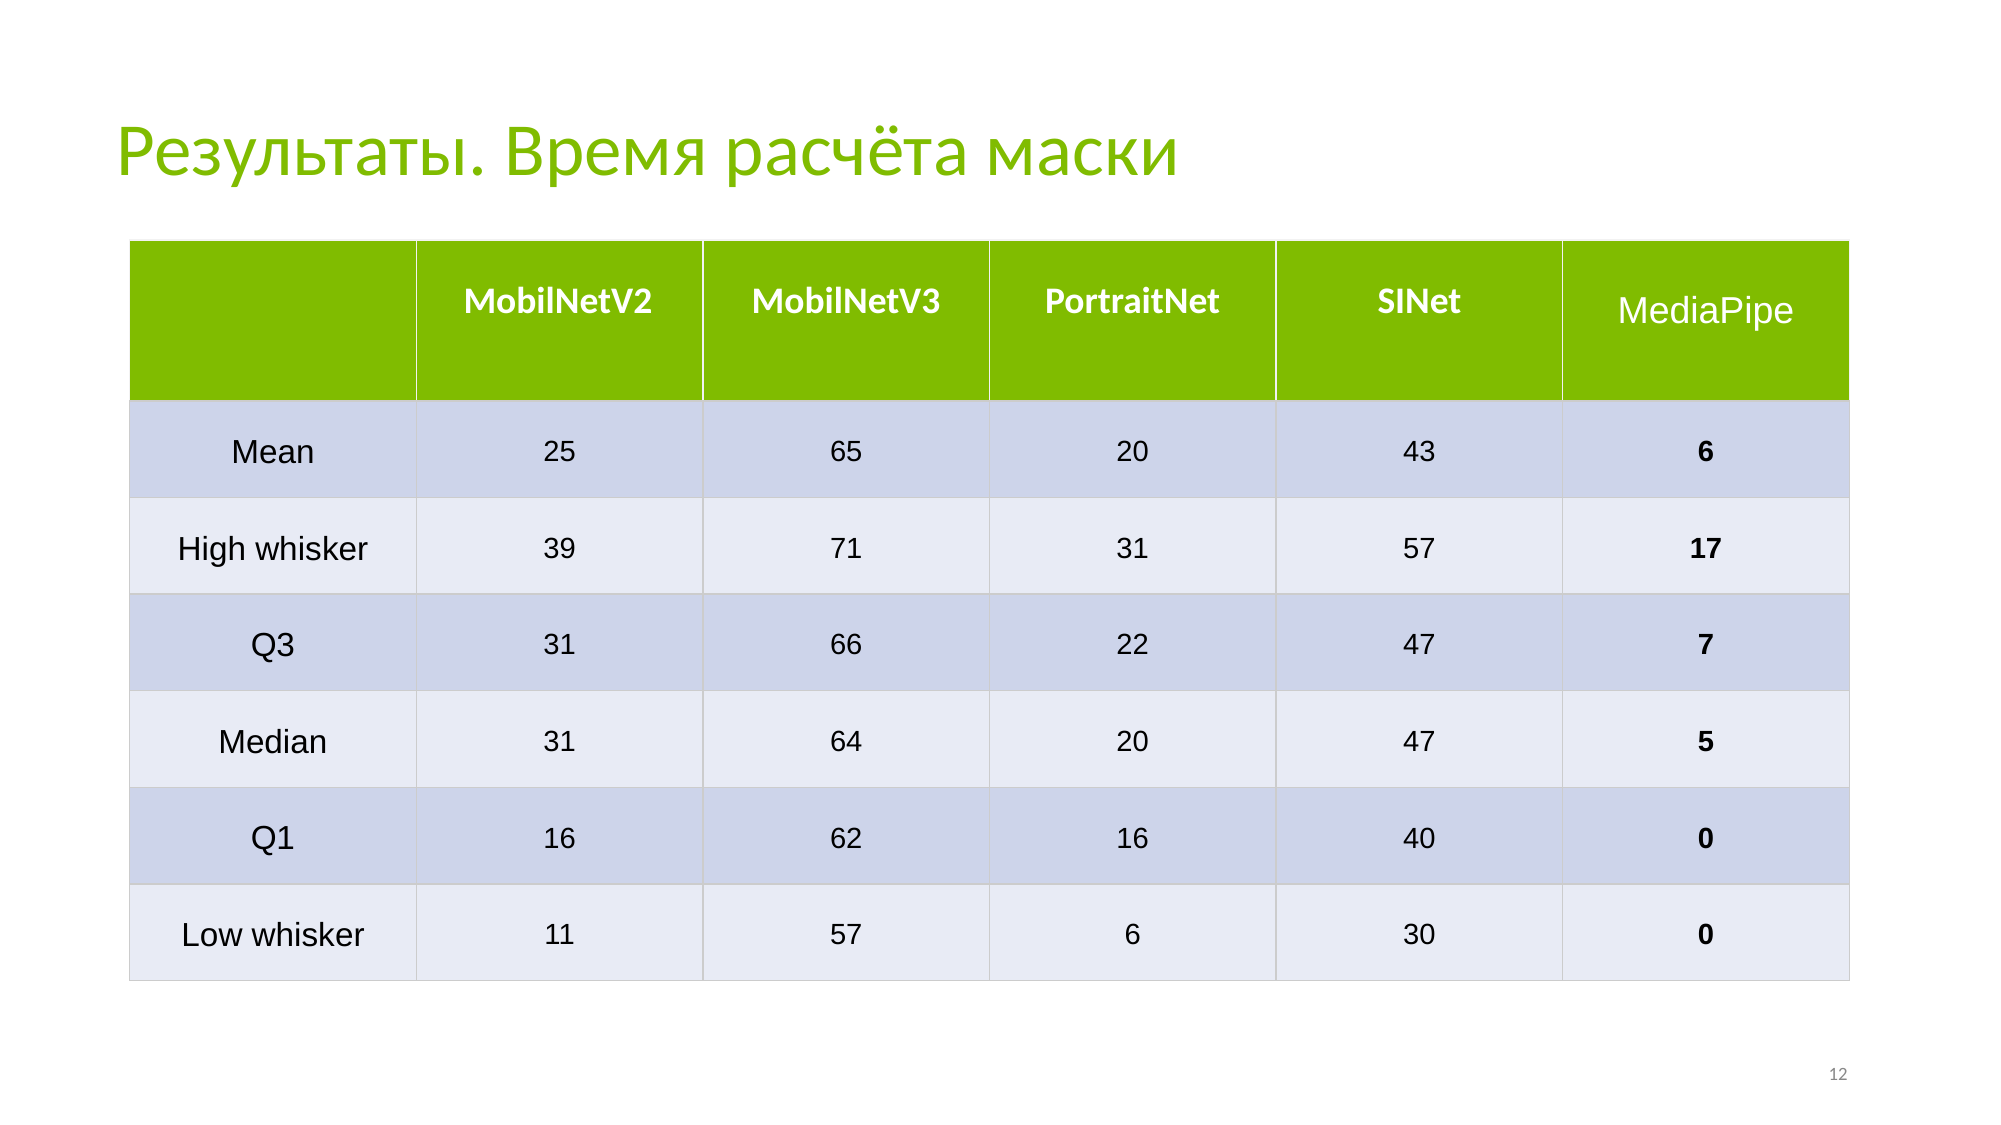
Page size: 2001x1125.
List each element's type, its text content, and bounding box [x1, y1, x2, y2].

table_cell 5 [1563, 691, 1849, 787]
table_cell 16 [417, 788, 702, 883]
table_cell Low whisker [130, 885, 416, 980]
table_cell High whisker [130, 498, 416, 593]
table_cell Q1 [130, 788, 416, 883]
table_cell Median [130, 691, 416, 787]
table_cell 0 [1563, 788, 1849, 883]
table_cell 71 [704, 498, 989, 593]
table_header MobilNetV2 [417, 241, 702, 400]
title Результаты. Время расчёта маски [101, 103, 1406, 200]
table_cell 65 [704, 402, 989, 497]
table_header MobilNetV3 [704, 241, 989, 400]
table_header MediaPipe [1563, 241, 1849, 400]
table_cell 57 [1277, 498, 1562, 593]
table_cell 47 [1277, 595, 1562, 690]
table_cell 25 [417, 402, 702, 497]
table_cell 16 [990, 788, 1275, 883]
table_header [130, 241, 416, 400]
table_cell 66 [704, 595, 989, 690]
table_cell 20 [990, 402, 1275, 497]
table_cell 31 [417, 595, 702, 690]
slide_number 12 [1749, 1042, 1863, 1103]
table_cell 62 [704, 788, 989, 883]
table_header SINet [1277, 241, 1562, 400]
table_cell Q3 [130, 595, 416, 690]
table_cell 43 [1277, 402, 1562, 497]
table_cell 47 [1277, 691, 1562, 787]
table_cell 39 [417, 498, 702, 593]
table_cell 0 [1563, 885, 1849, 980]
table_cell 6 [1563, 402, 1849, 497]
table_cell 40 [1277, 788, 1562, 883]
table_cell 57 [704, 885, 989, 980]
table_cell 7 [1563, 595, 1849, 690]
table_cell 64 [704, 691, 989, 787]
table_cell 20 [990, 691, 1275, 787]
table_header PortraitNet [990, 241, 1275, 400]
table_cell 6 [990, 885, 1275, 980]
table_cell 31 [990, 498, 1275, 593]
table_cell Mean [130, 402, 416, 497]
table_cell 31 [417, 691, 702, 787]
table_cell 17 [1563, 498, 1849, 593]
table_cell 22 [990, 595, 1275, 690]
table_cell 30 [1277, 885, 1562, 980]
table_cell 11 [417, 885, 702, 980]
